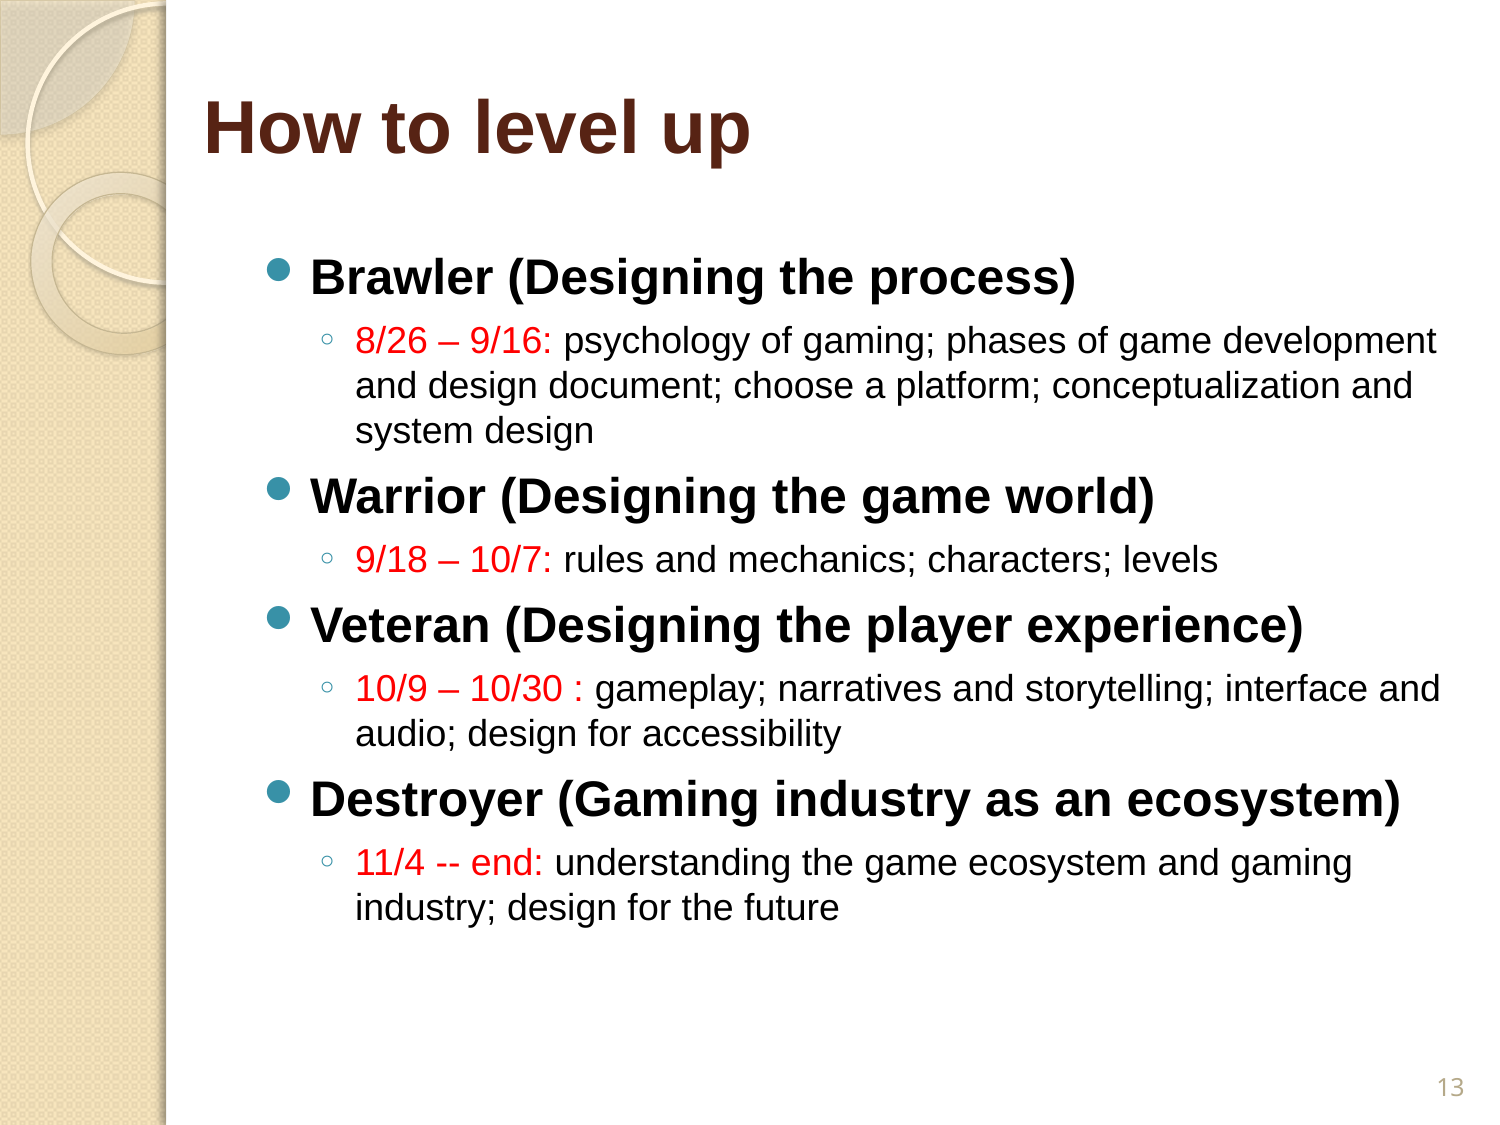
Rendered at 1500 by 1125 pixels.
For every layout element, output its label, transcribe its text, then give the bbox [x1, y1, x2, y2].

title How to level up [188, 29, 1419, 218]
slide_number 13 [1413, 1034, 1488, 1113]
list Brawler (Designing the process) 8/26 – 9/16: psychology of gaming; phases of game development and design document; choose a platform; conceptualization and system design Warrior (Designing the game world) 9/18 – 10/7: rules and mechanics; characters; levels Veteran (Designing the player experience) 10/9 – 10/30 : gameplay; narratives and storytelling; interface and audio; design for accessibility Destroyer (Gaming industry as an ecosystem) 11/4 -- end: understanding the game ecosystem and gaming industry; design for the future [235, 237, 1466, 1025]
